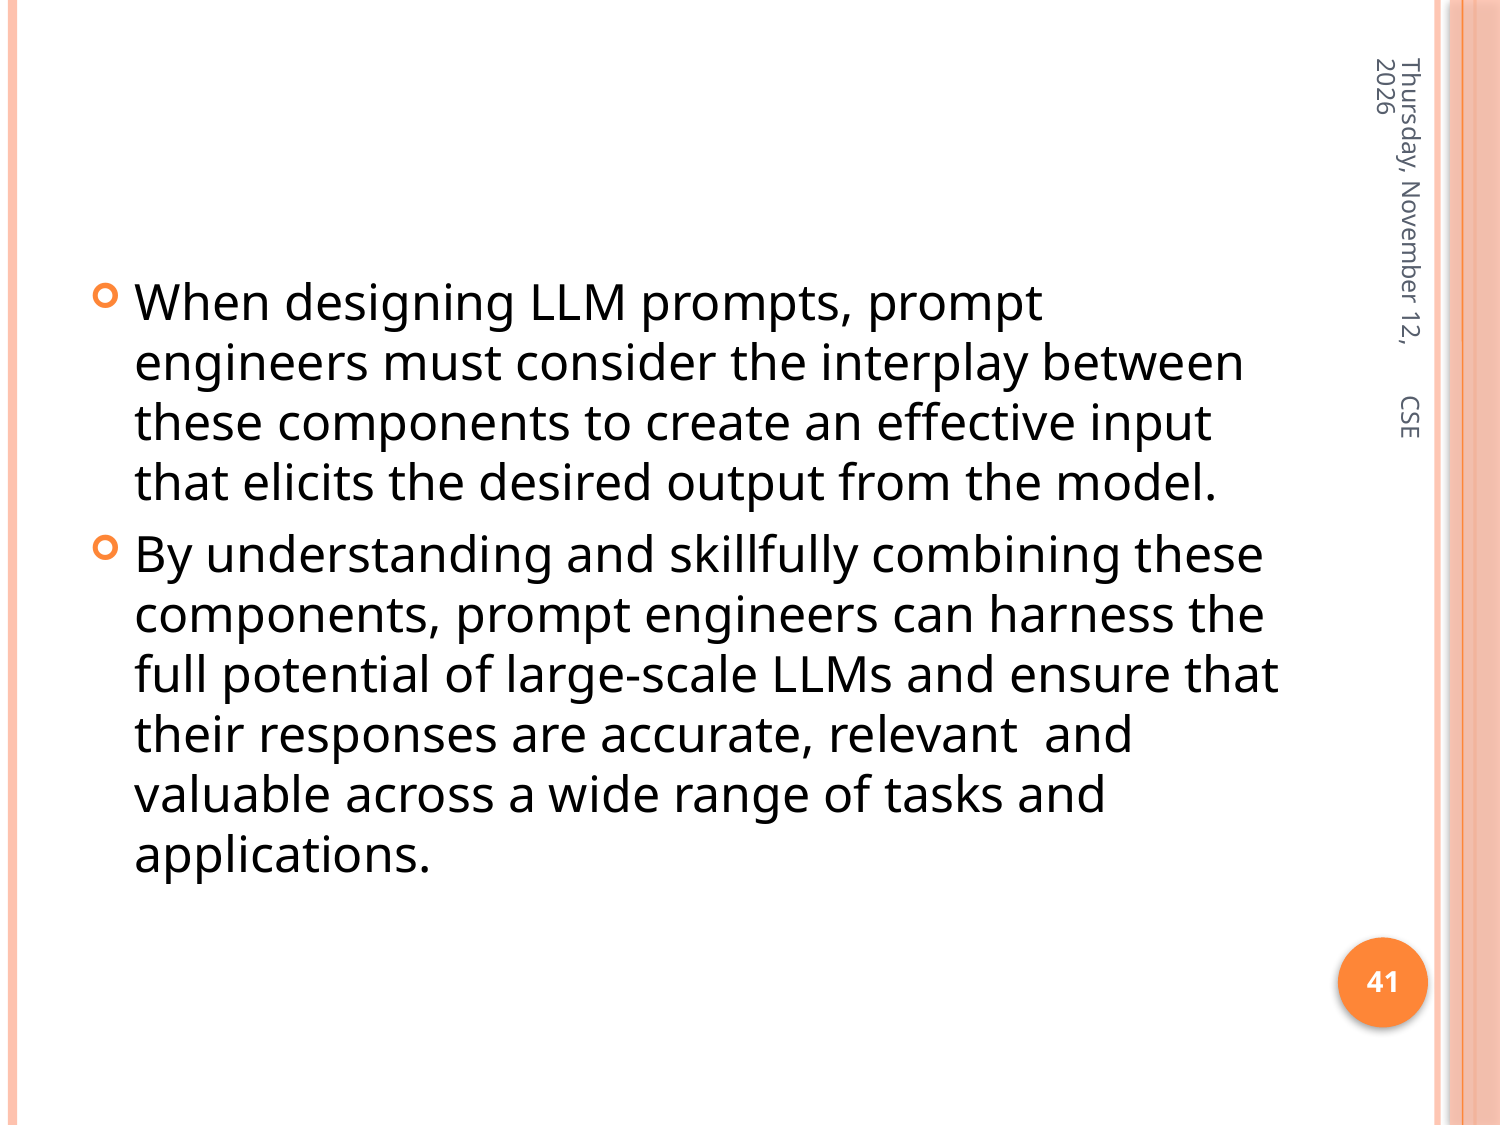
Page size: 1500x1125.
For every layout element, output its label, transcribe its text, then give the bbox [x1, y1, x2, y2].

slide_number 41 [1333, 940, 1434, 1027]
footer CSE [1379, 380, 1440, 906]
list When designing LLM prompts, prompt engineers must consider the interplay between these components to create an effective input that elicits the desired output from the model. By understanding and skillfully combining these components, prompt engineers can harness the full potential of large-scale LLMs and ensure that their responses are accurate, relevant and valuable across a wide range of tasks and applications. [75, 262, 1300, 1062]
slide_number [1378, 43, 1442, 374]
